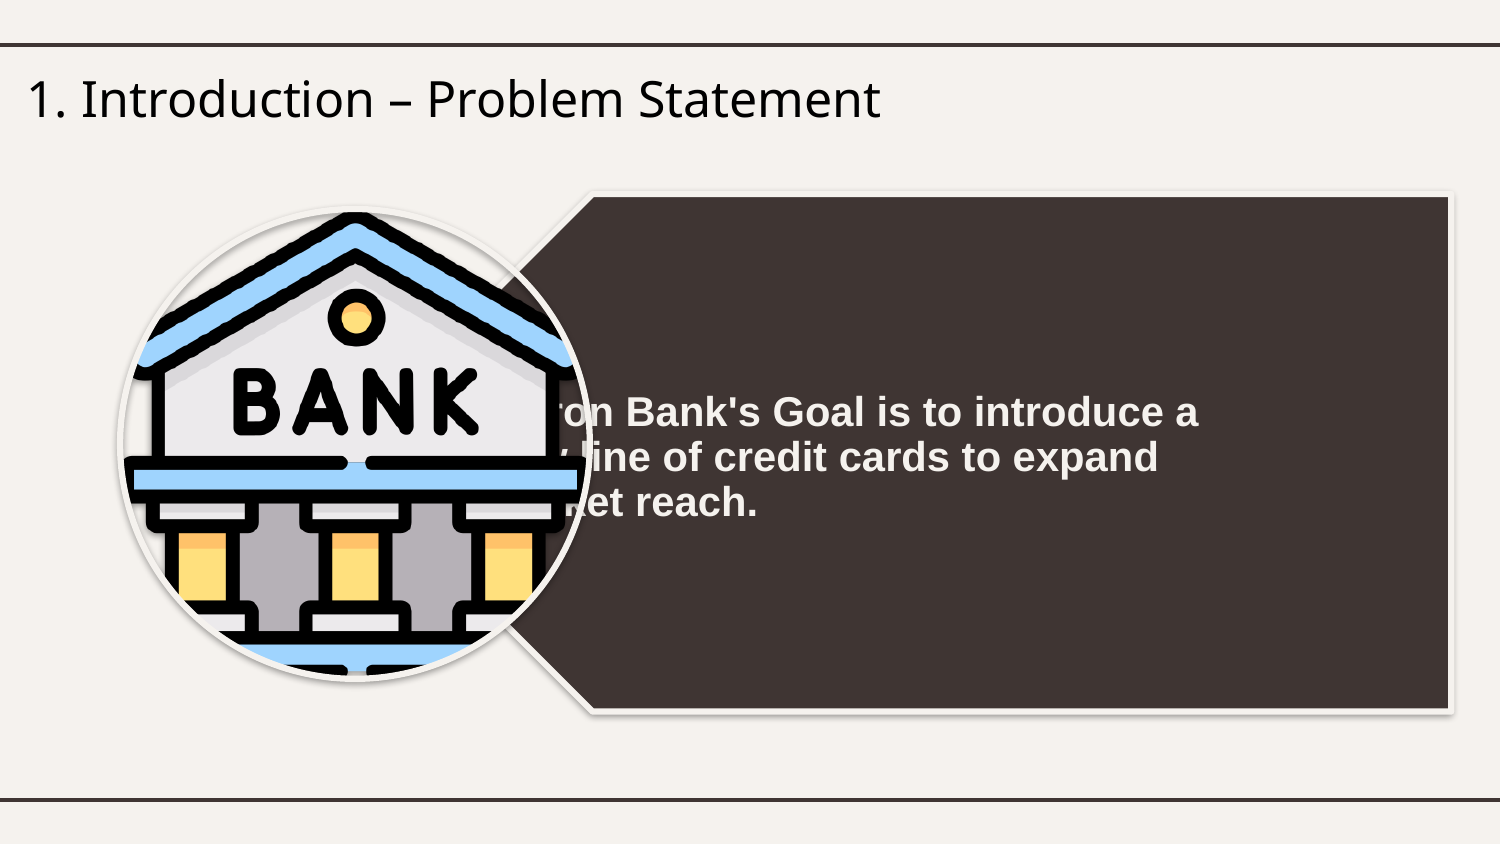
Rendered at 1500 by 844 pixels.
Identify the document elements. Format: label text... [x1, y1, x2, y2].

title 1. Introduction – Problem Statement [11, 52, 913, 135]
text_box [48, 134, 1452, 754]
